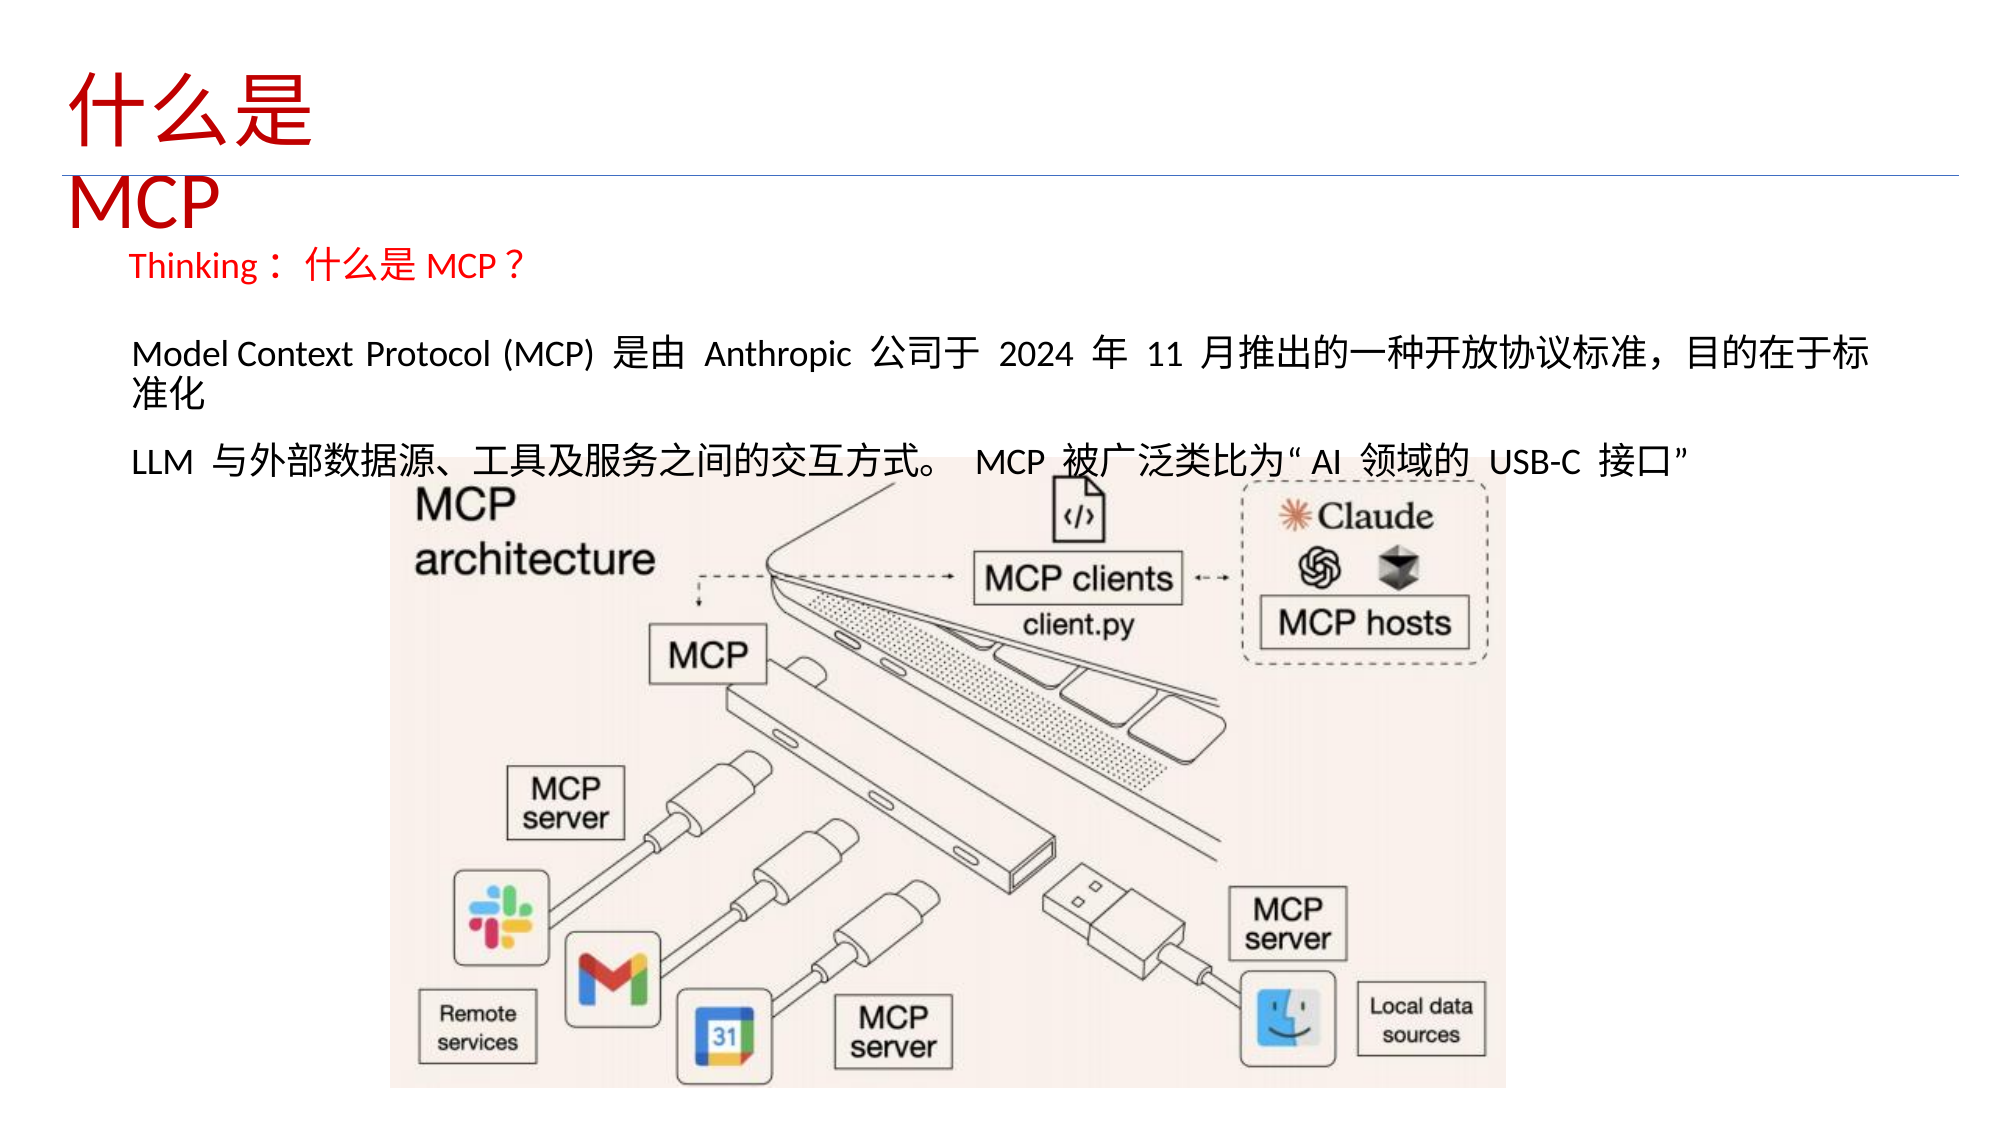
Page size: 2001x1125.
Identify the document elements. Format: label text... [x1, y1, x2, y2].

text_box Thinking：什么是MCP？ Model Context Protocol (MCP) 是由 Anthropic 公司于 2024 年 11 月推出的一种开放协议标准，目的在于标准化 LLM 与外部数据源、工具及服务之间的交互方式。 MCP 被广泛类比为“AI 领域的 USB-C 接口” [126, 244, 1898, 445]
text_box 什么是MCP [64, 66, 475, 160]
picture [390, 457, 1506, 1088]
